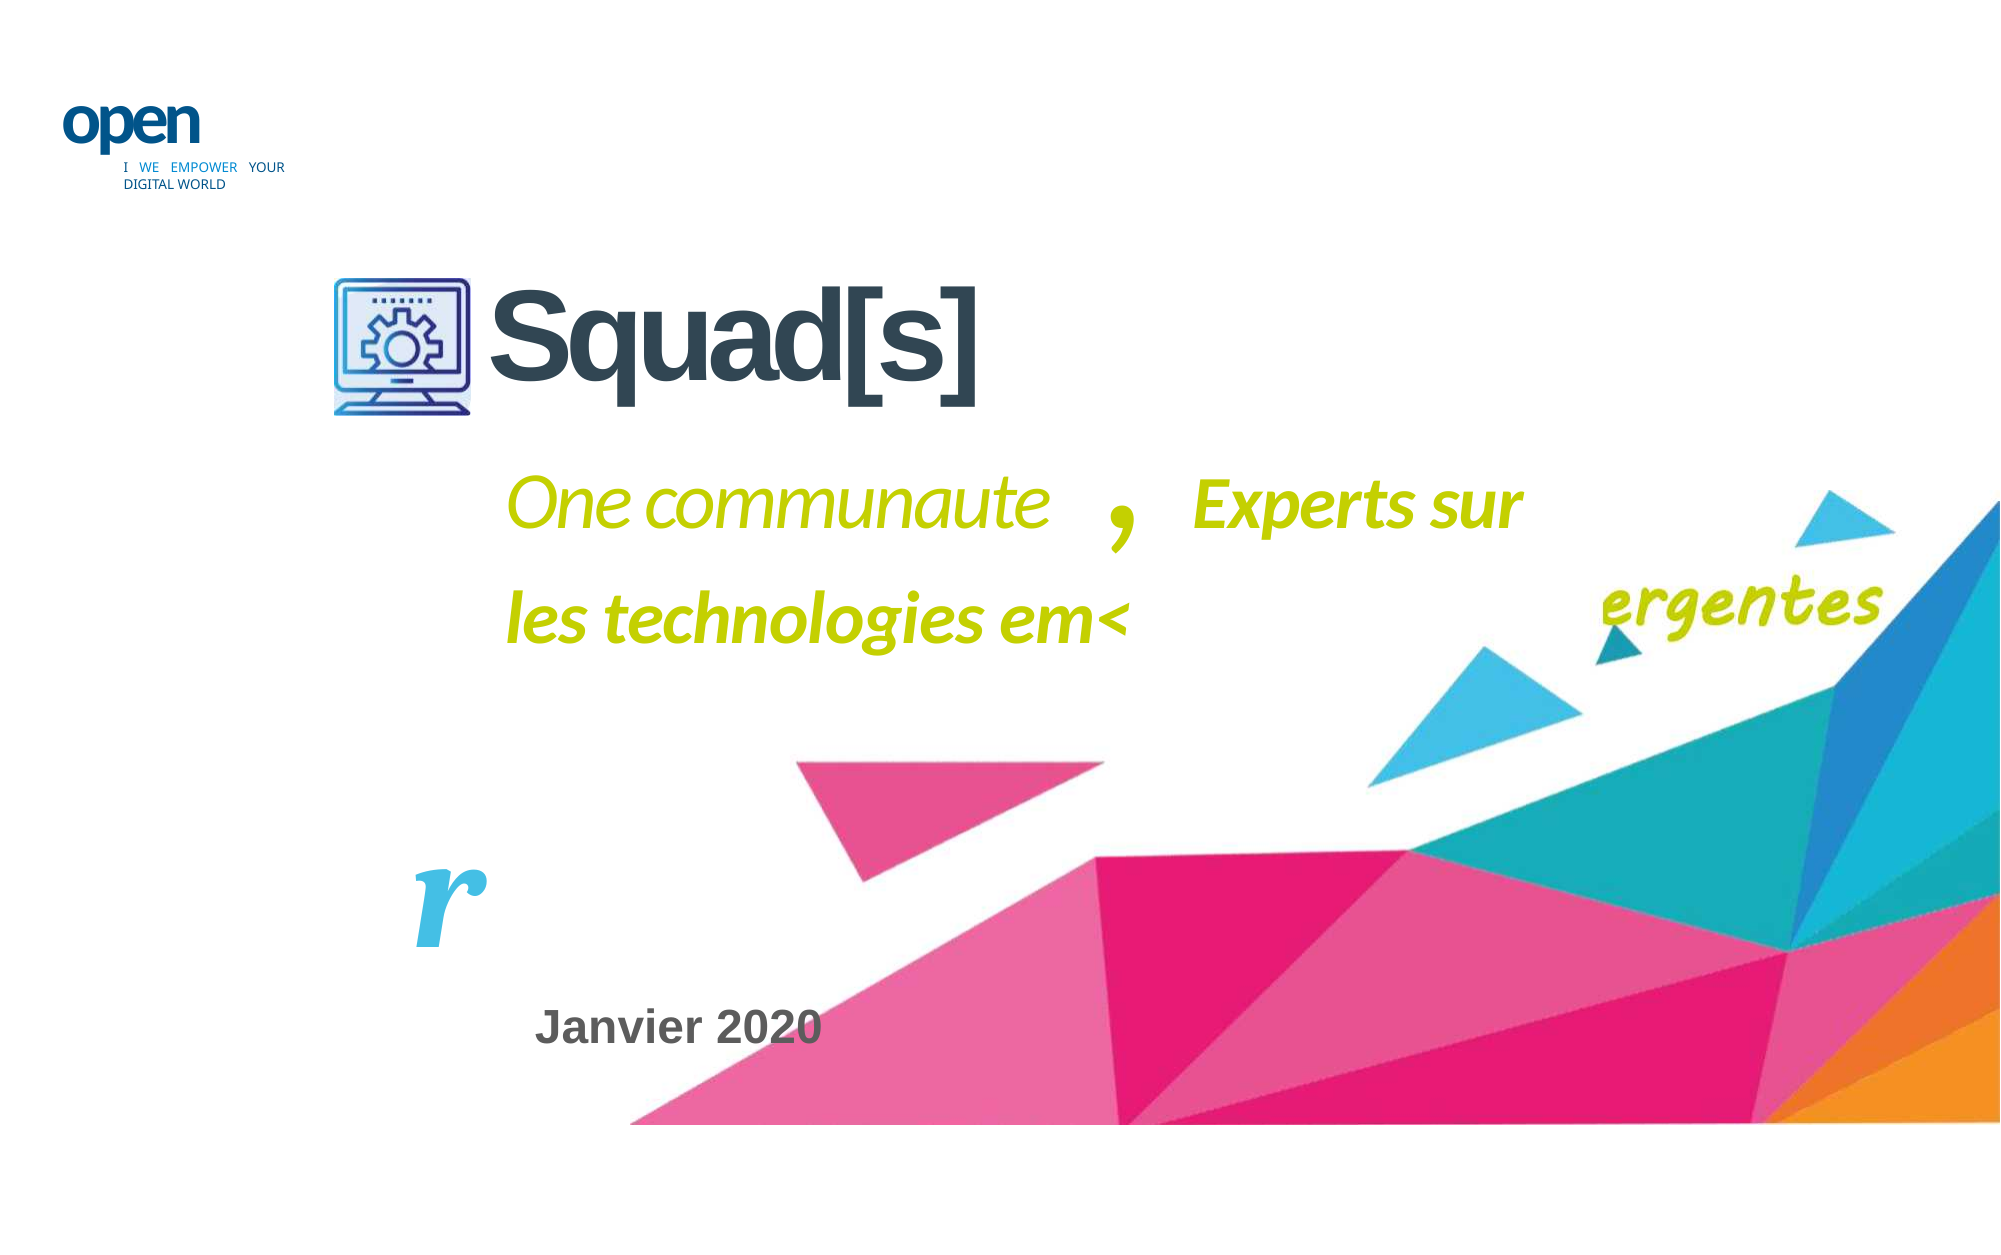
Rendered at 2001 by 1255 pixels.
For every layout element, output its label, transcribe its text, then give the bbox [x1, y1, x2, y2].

text_box One communaute , Experts sur les technologies em< [505, 479, 1603, 645]
text_box r [411, 788, 511, 889]
text_box Squad[s] [487, 250, 1072, 450]
picture [629, 490, 2001, 1126]
text_box open I WE EMPOWER YOUR DIGITAL WORLD [61, 68, 285, 174]
text_box Janvier 2020 [534, 996, 624, 1031]
picture [333, 278, 472, 417]
